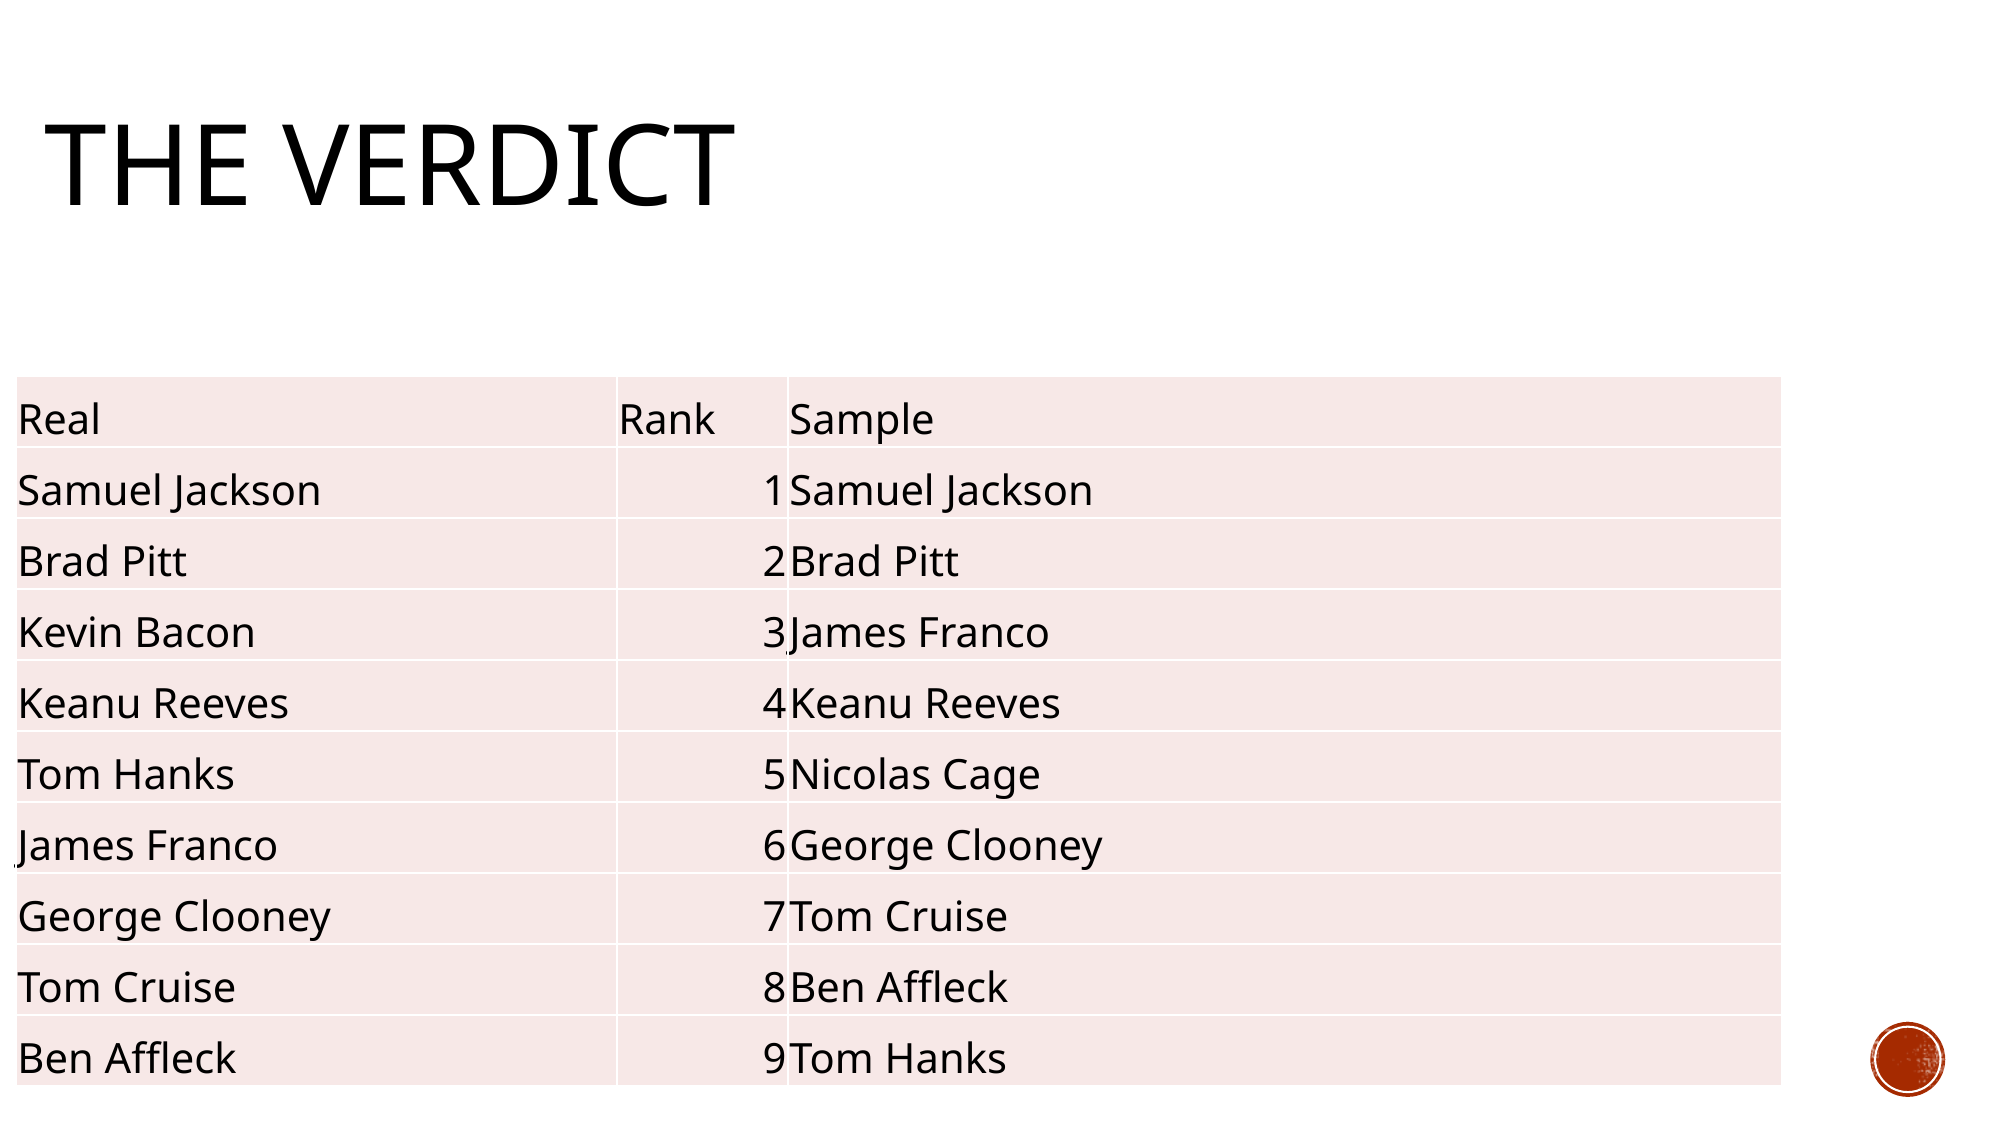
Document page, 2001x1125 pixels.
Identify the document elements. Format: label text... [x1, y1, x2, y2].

table_cell 9 [618, 1016, 787, 1085]
table_cell Tom Cruise [17, 945, 616, 1014]
table_cell Ben Affleck [789, 945, 1781, 1014]
table_cell Keanu Reeves [789, 661, 1781, 730]
table_header Rank [618, 377, 787, 446]
table_cell Keanu Reeves [17, 661, 616, 730]
table_cell Tom Hanks [789, 1016, 1781, 1085]
table_cell 7 [618, 874, 787, 943]
table_cell 5 [618, 732, 787, 801]
table_header Real [17, 377, 616, 446]
table_cell Tom Cruise [789, 874, 1781, 943]
table_cell 3 [618, 590, 787, 659]
table_cell 6 [618, 803, 787, 872]
table_cell Kevin Bacon [17, 590, 616, 659]
table_header Sample [789, 377, 1781, 446]
table_cell 8 [618, 945, 787, 1014]
table_cell 1 [618, 448, 787, 517]
table_cell Samuel Jackson [789, 448, 1781, 517]
table_cell George Clooney [17, 874, 616, 943]
table_cell Brad Pitt [17, 519, 616, 588]
table_cell 4 [618, 661, 787, 730]
table_cell Tom Hanks [17, 732, 616, 801]
table_cell James Franco [789, 590, 1781, 659]
title The verdict [29, 37, 1680, 302]
table_cell Brad Pitt [789, 519, 1781, 588]
table_cell Samuel Jackson [17, 448, 616, 517]
table_cell 2 [618, 519, 787, 588]
table_cell Nicolas Cage [789, 732, 1781, 801]
table_cell Ben Affleck [17, 1016, 616, 1085]
table_cell George Clooney [789, 803, 1781, 872]
table_cell James Franco [17, 803, 616, 872]
